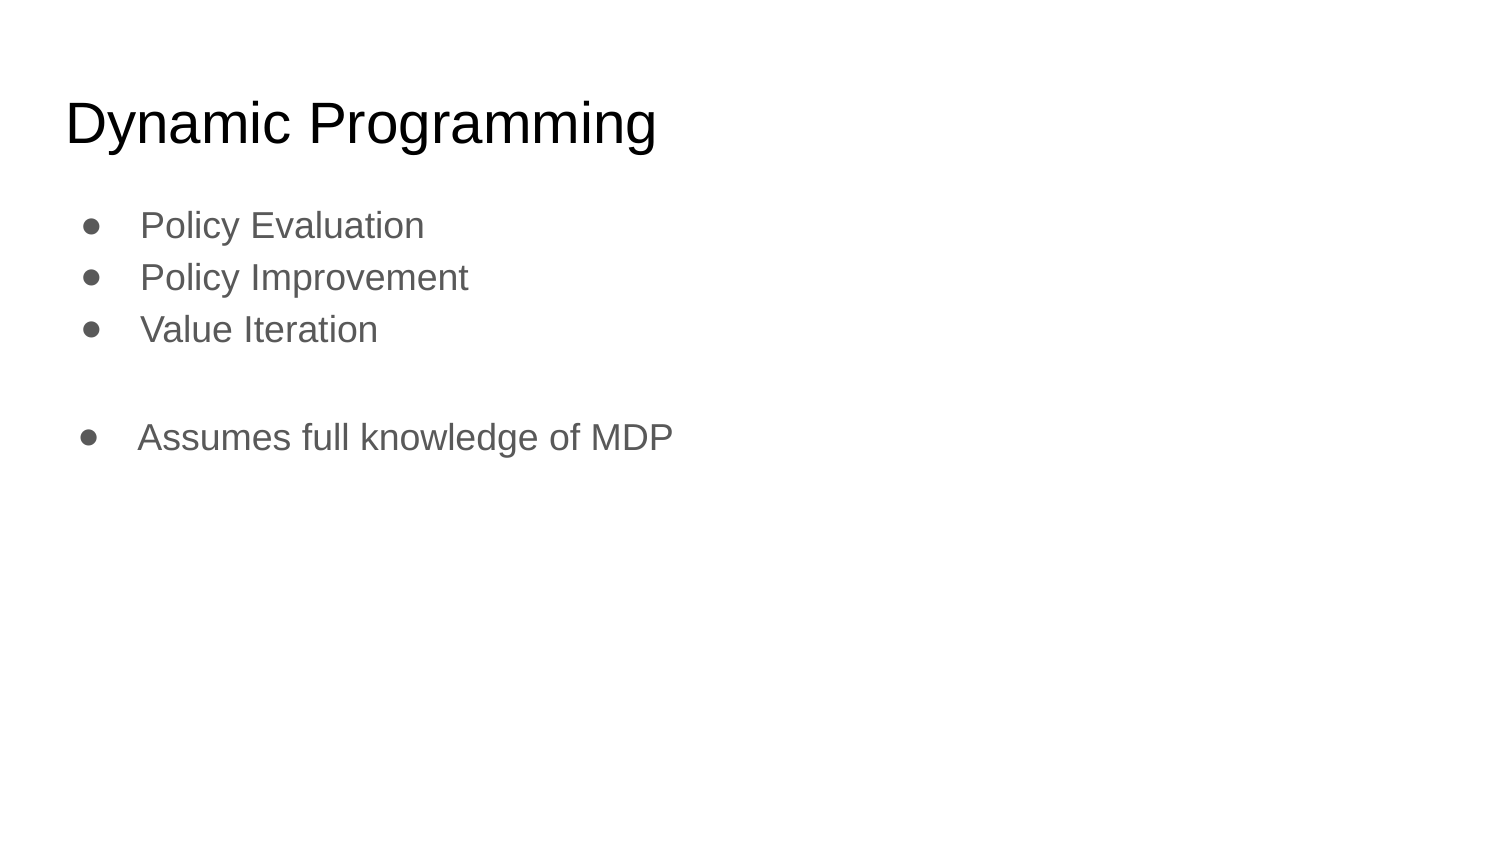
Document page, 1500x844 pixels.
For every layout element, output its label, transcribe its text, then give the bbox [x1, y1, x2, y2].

text_box Assumes full knowledge of MDP [75, 404, 1425, 564]
title Dynamic Programming [63, 82, 660, 157]
text_box Policy Evaluation Policy Improvement Value Iteration [77, 192, 1428, 352]
